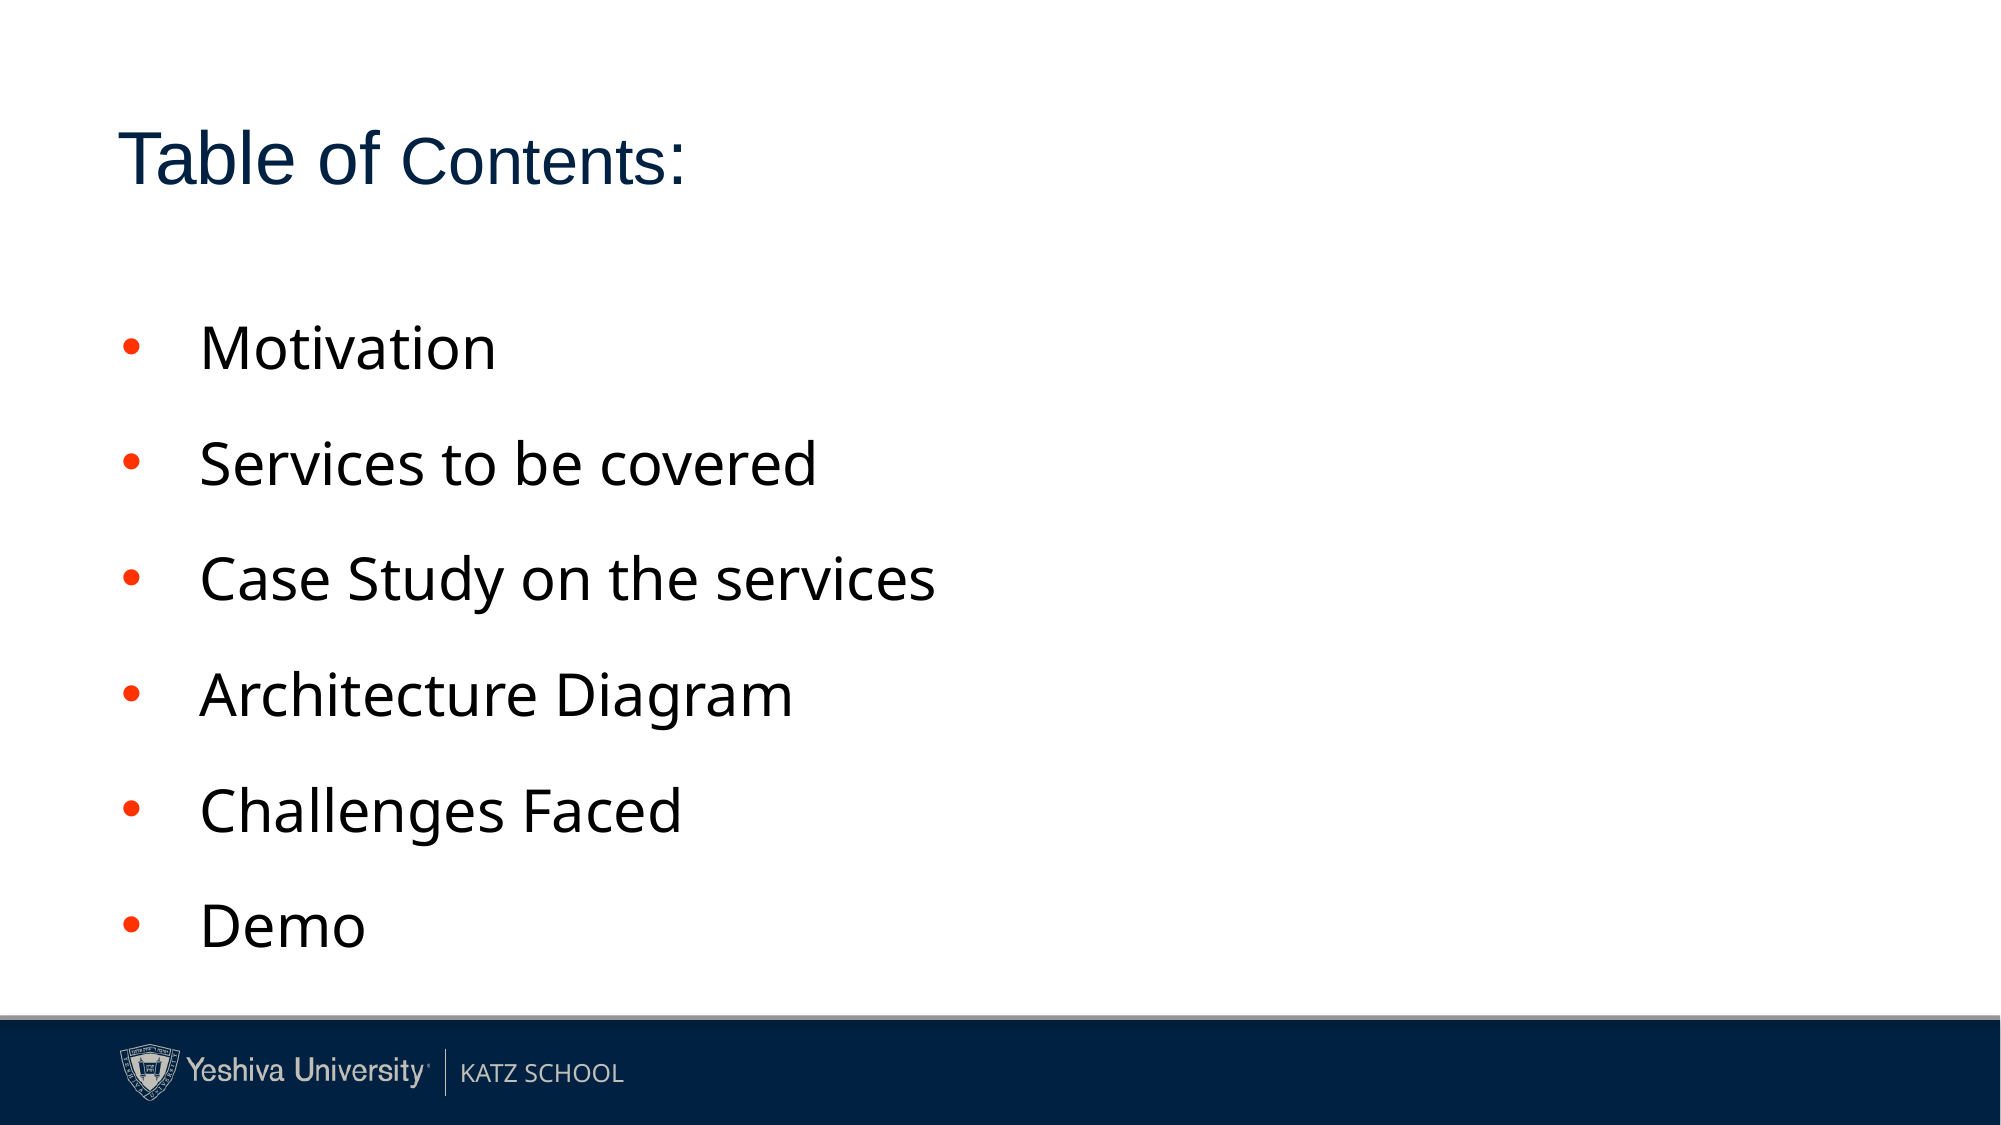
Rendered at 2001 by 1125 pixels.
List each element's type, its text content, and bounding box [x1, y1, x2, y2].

title Table of Contents: [0, 0, 1998, 238]
list Motivation Services to be covered Case Study on the services Architecture Diagram Challenges Faced Demo [2, 249, 1763, 977]
